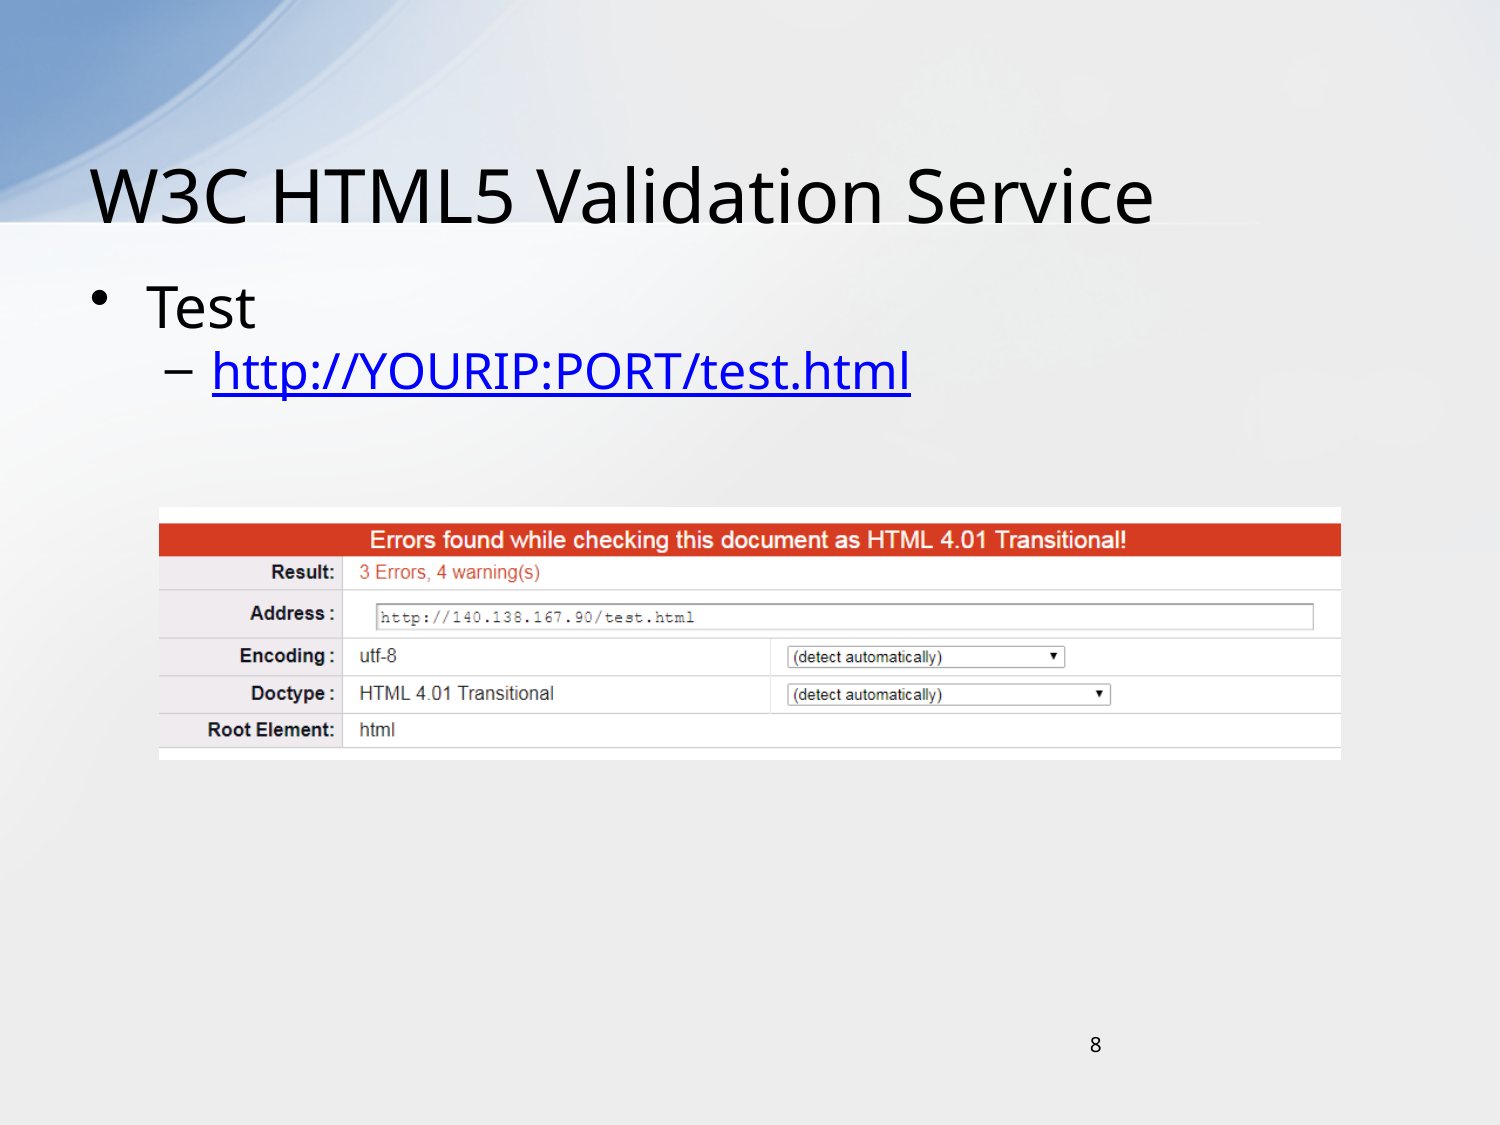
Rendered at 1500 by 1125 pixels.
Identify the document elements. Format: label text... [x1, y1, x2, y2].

slide_number 8 [1074, 1024, 1425, 1103]
picture [0, 0, 1500, 1125]
list Test http://YOURIP:PORT/test.html [75, 262, 1425, 1005]
title W3C HTML5 Validation Service [75, 58, 1425, 247]
